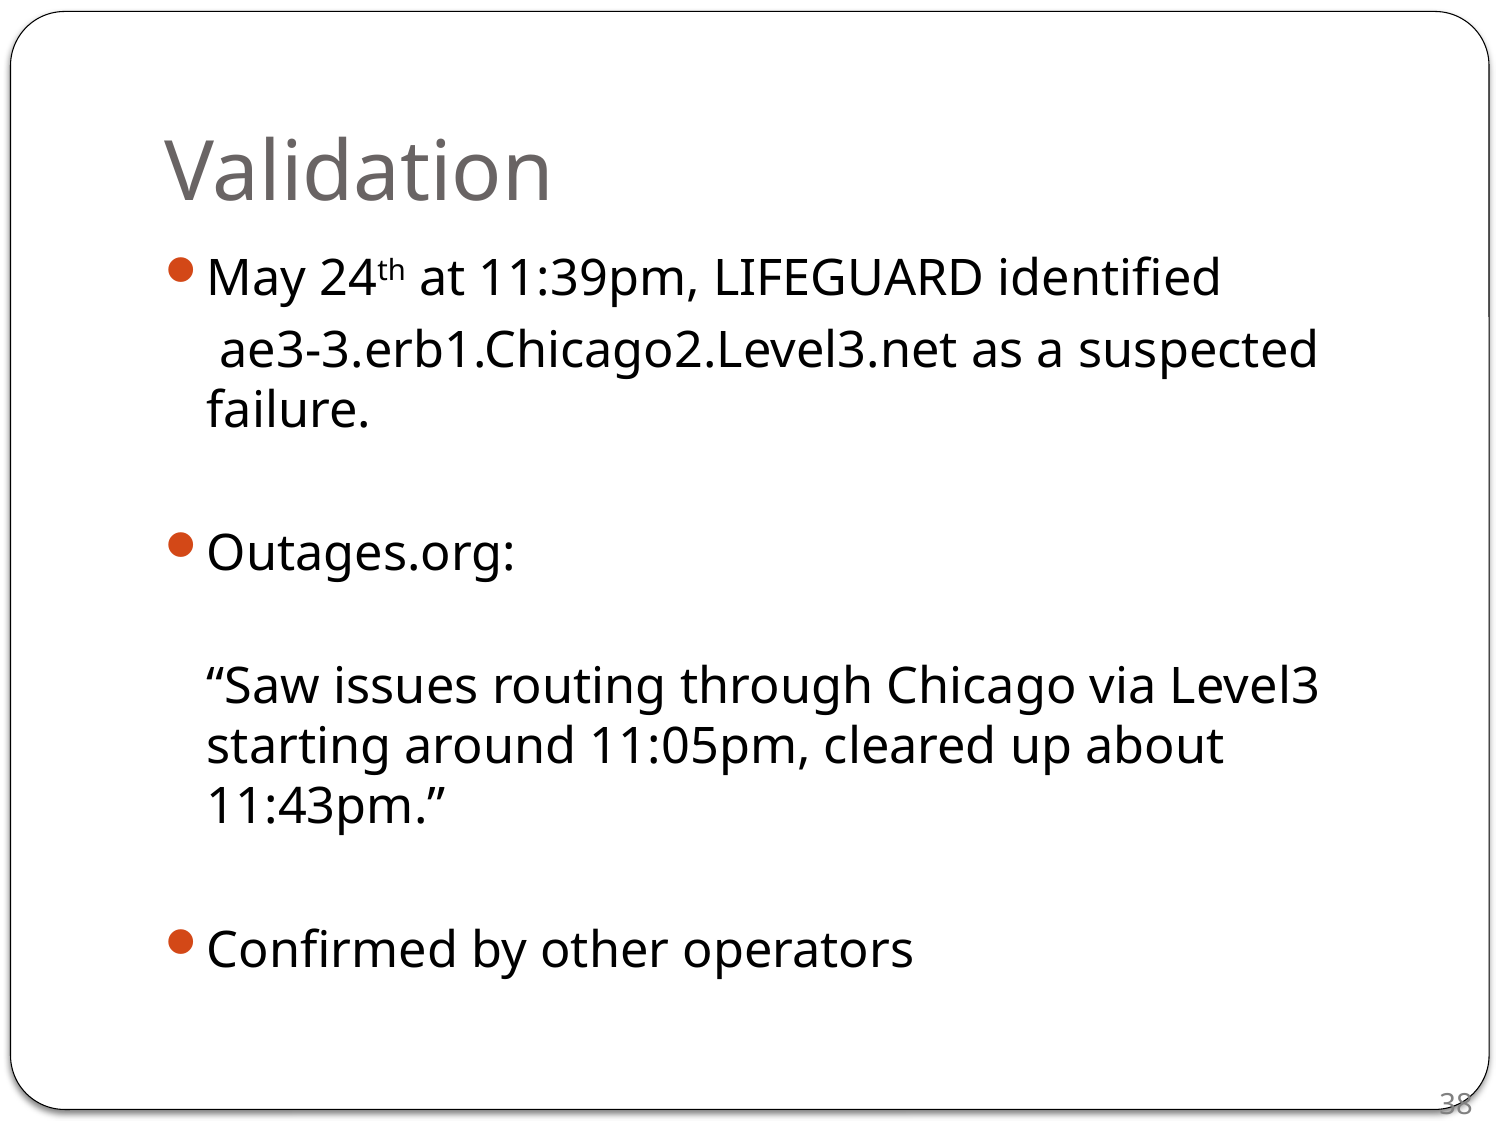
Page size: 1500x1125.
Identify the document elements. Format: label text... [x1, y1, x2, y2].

list May 24th at 11:39pm, LIFEGUARD identified ae3-3.erb1.Chicago2.Level3.net as a suspected failure. Outages.org: “Saw issues routing through Chicago via Level3 starting around 11:05pm, cleared up about 11:43pm.” Confirmed by other operators [150, 237, 1425, 988]
title Validation [150, 45, 1425, 233]
